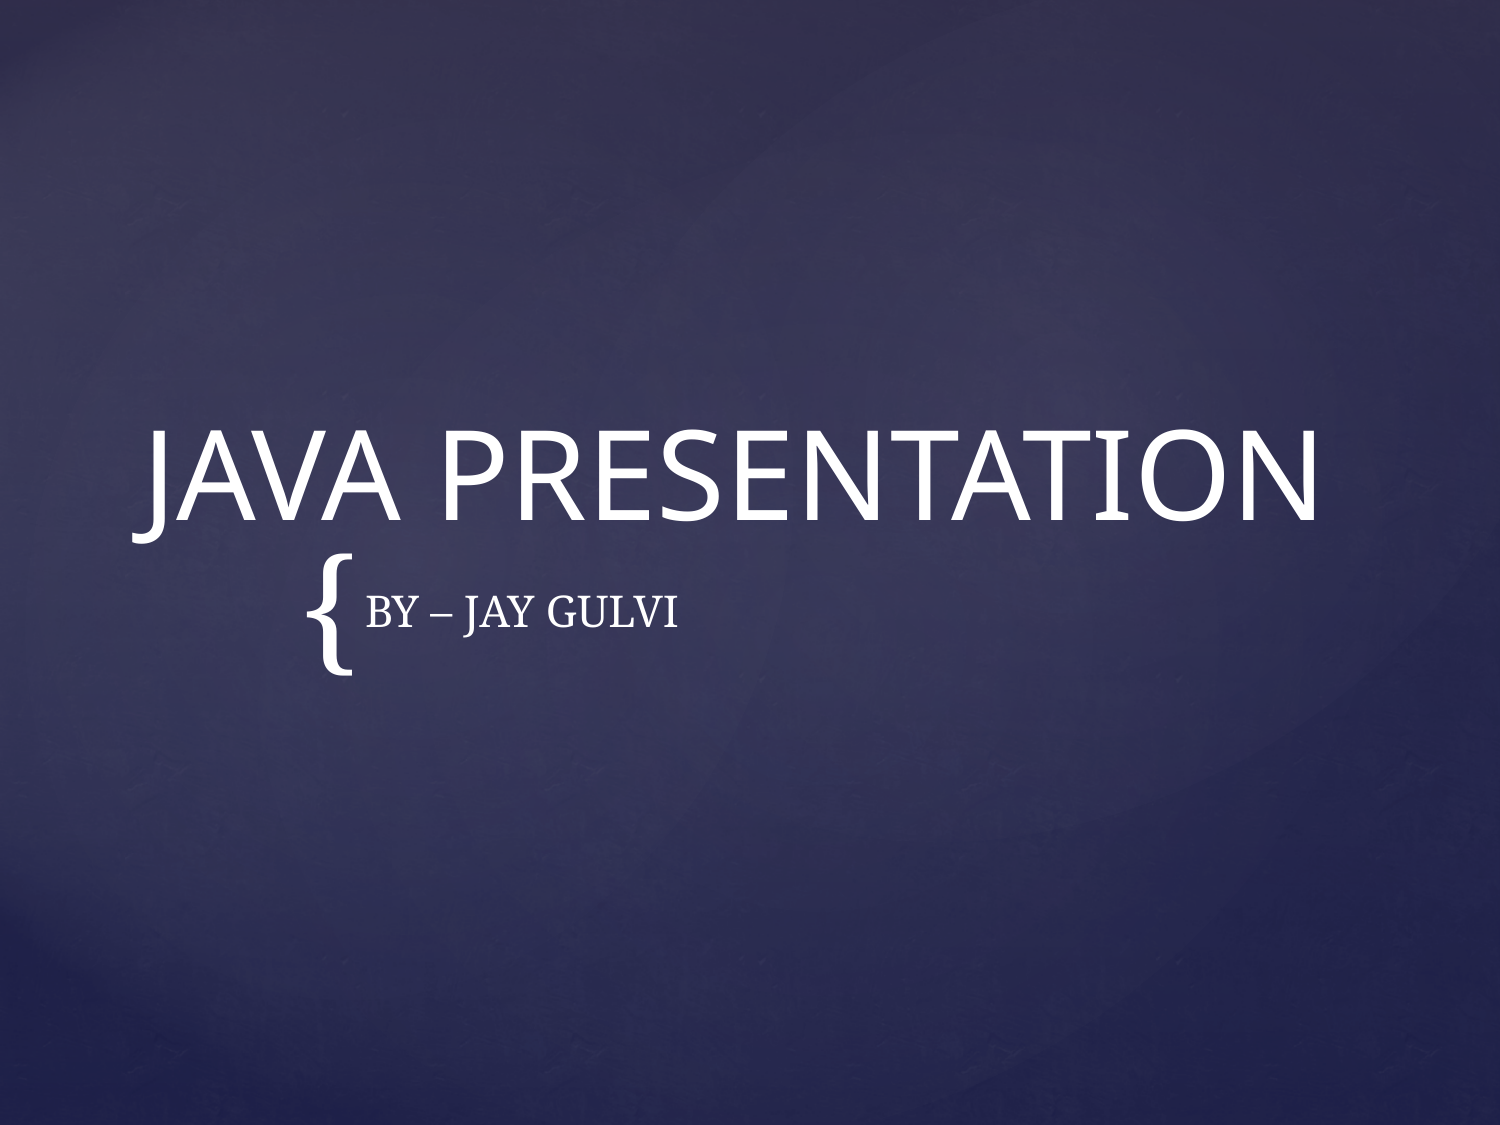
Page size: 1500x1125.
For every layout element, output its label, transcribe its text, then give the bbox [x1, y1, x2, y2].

subtitle BY – JAY GULVI [350, 553, 1363, 667]
title JAVA PRESENTATION [127, 200, 1365, 554]
